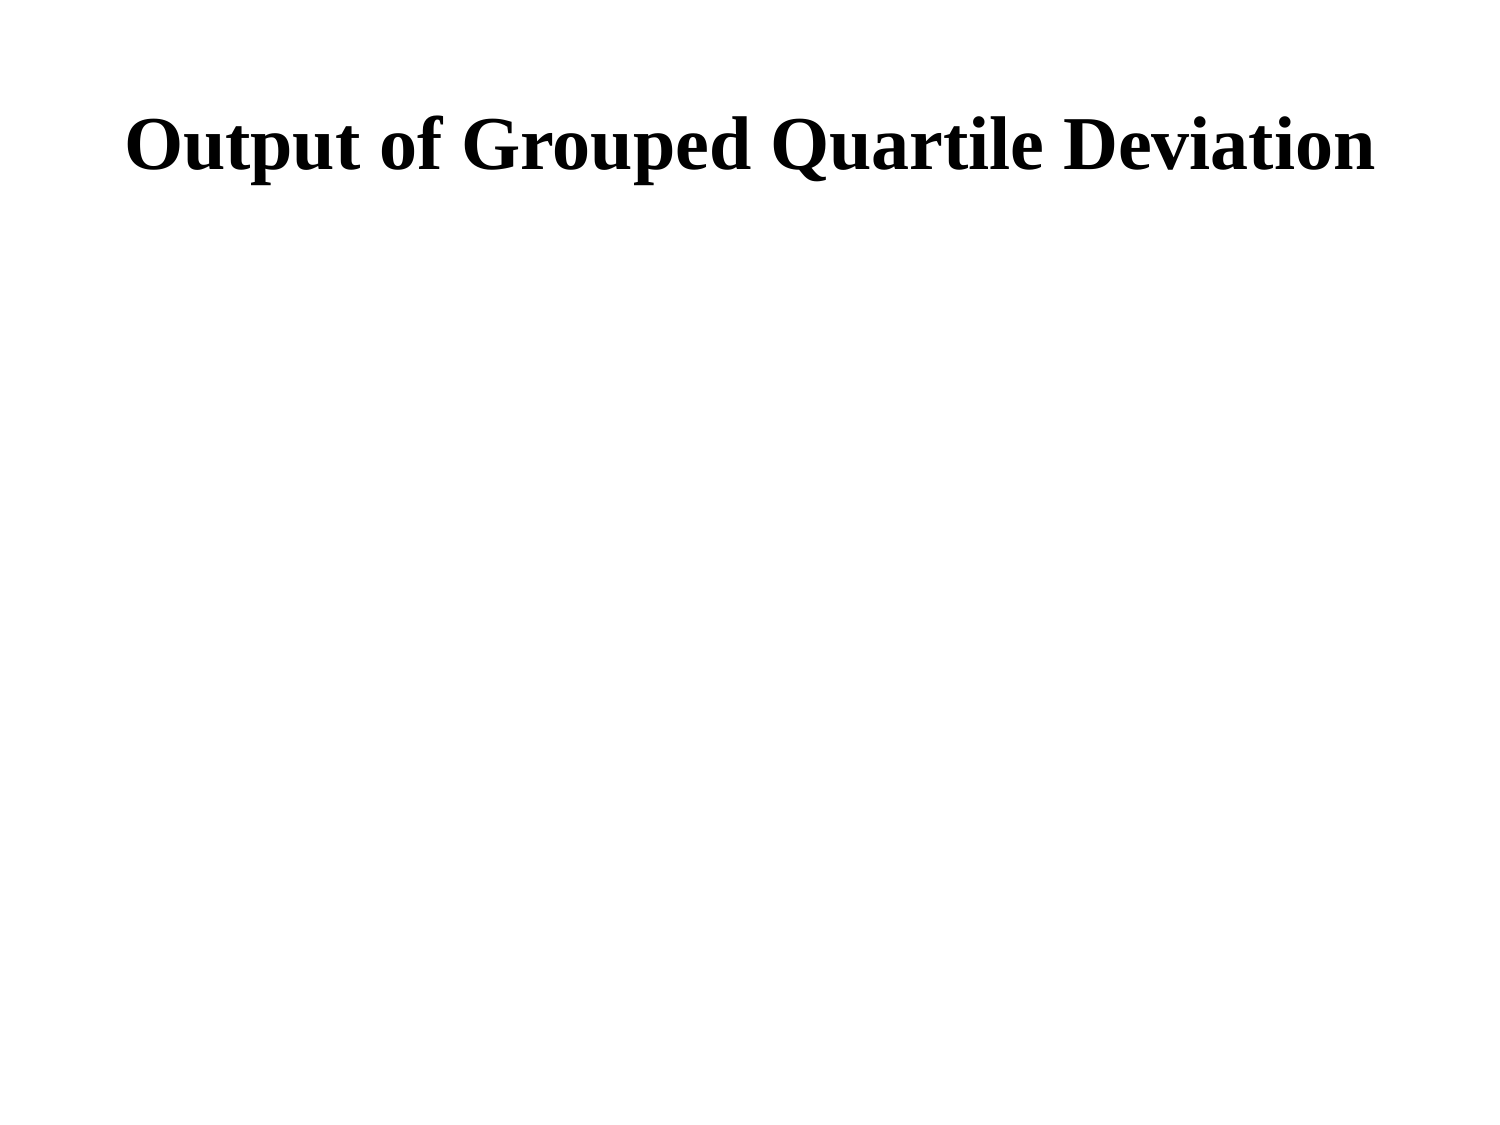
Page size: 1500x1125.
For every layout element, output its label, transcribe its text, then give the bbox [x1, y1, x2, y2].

title Output of Grouped Quartile Deviation [75, 45, 1425, 233]
